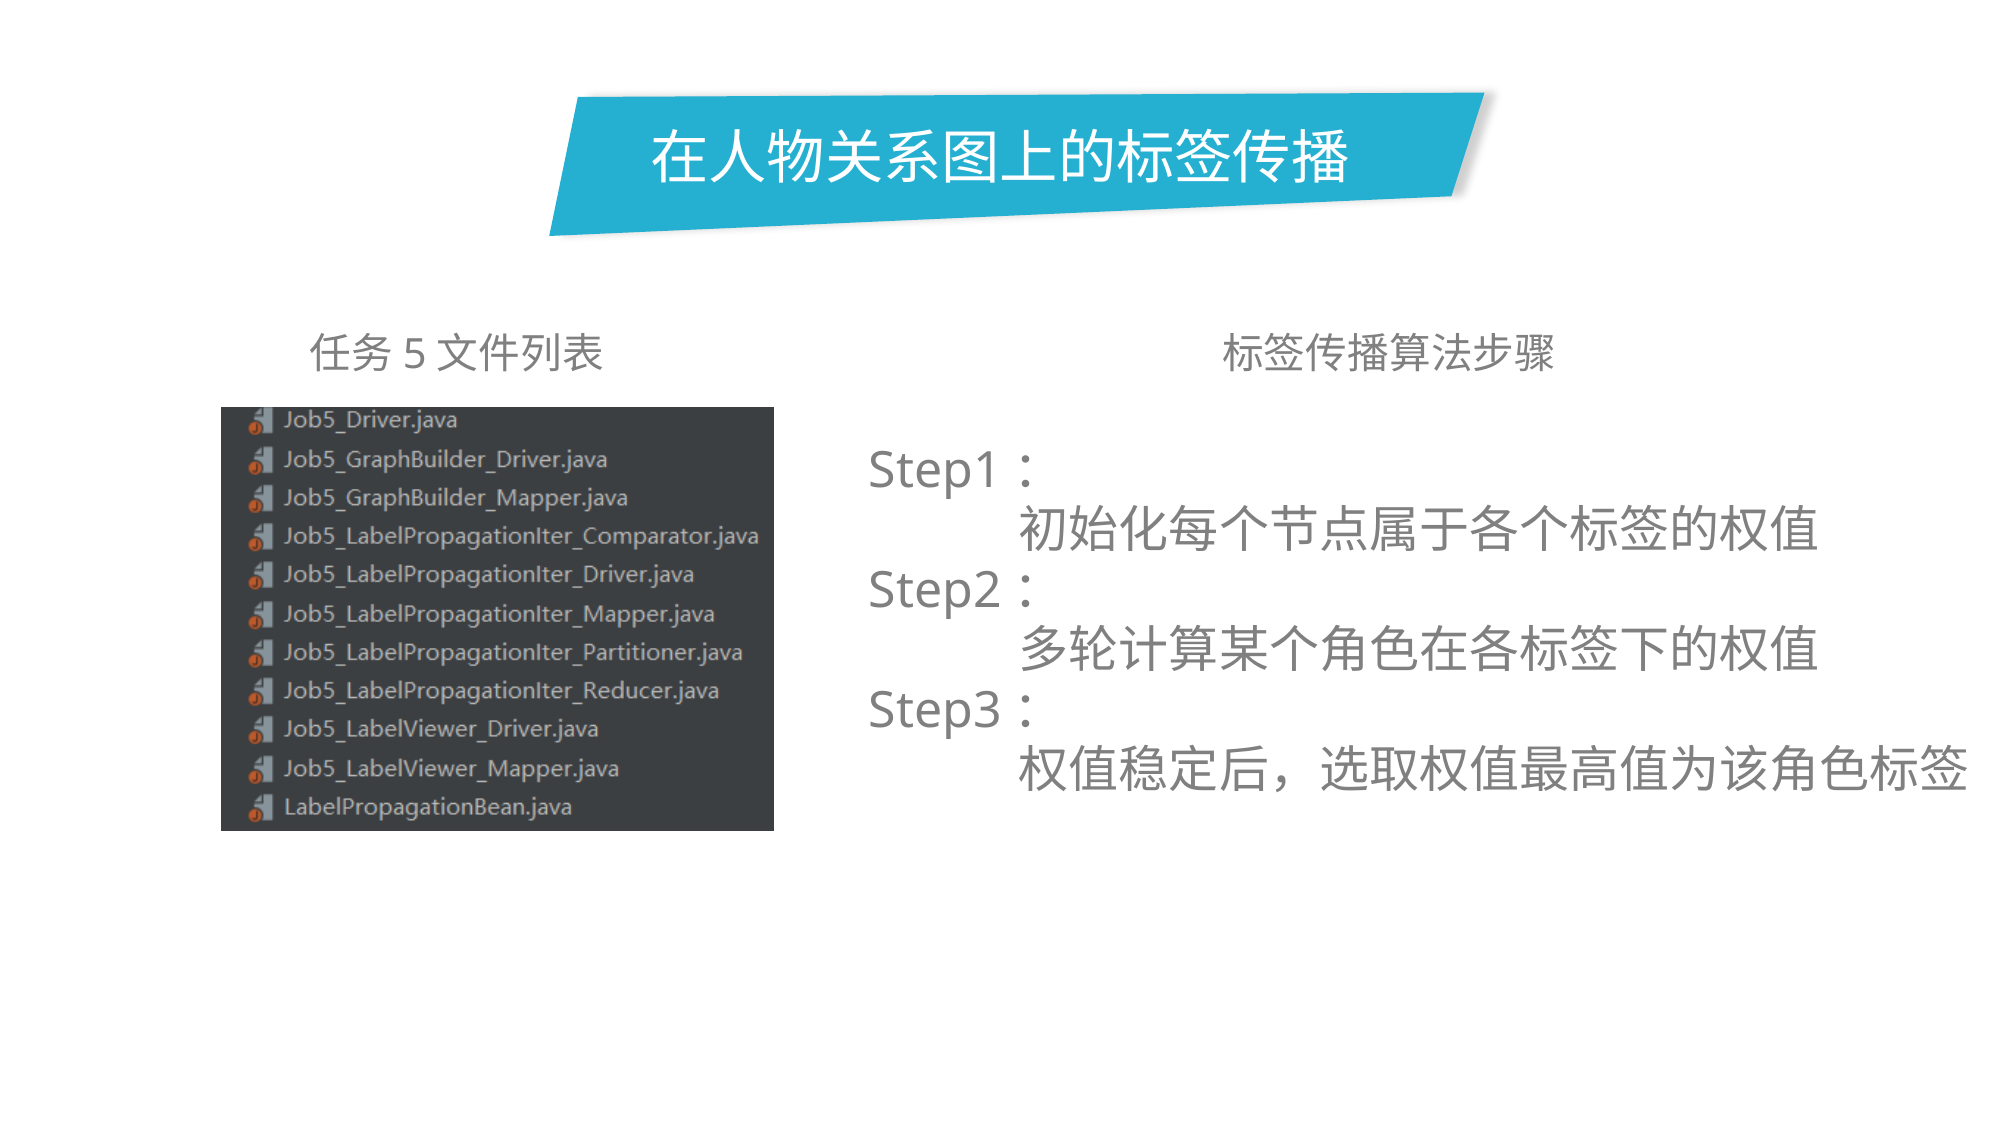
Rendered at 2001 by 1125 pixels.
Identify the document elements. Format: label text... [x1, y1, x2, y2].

text_box 任务5文件列表 [294, 319, 619, 385]
text_box 在人物关系图上的标签传播 [635, 112, 1365, 198]
text_box Step1： 初始化每个节点属于各个标签的权值 Step2： 多轮计算某个角色在各标签下的权值 Step3： 权值稳定后，选取权值最高值为该角色标签 [854, 430, 1984, 805]
text_box 标签传播算法步骤 [1207, 319, 1572, 385]
picture [221, 407, 774, 831]
